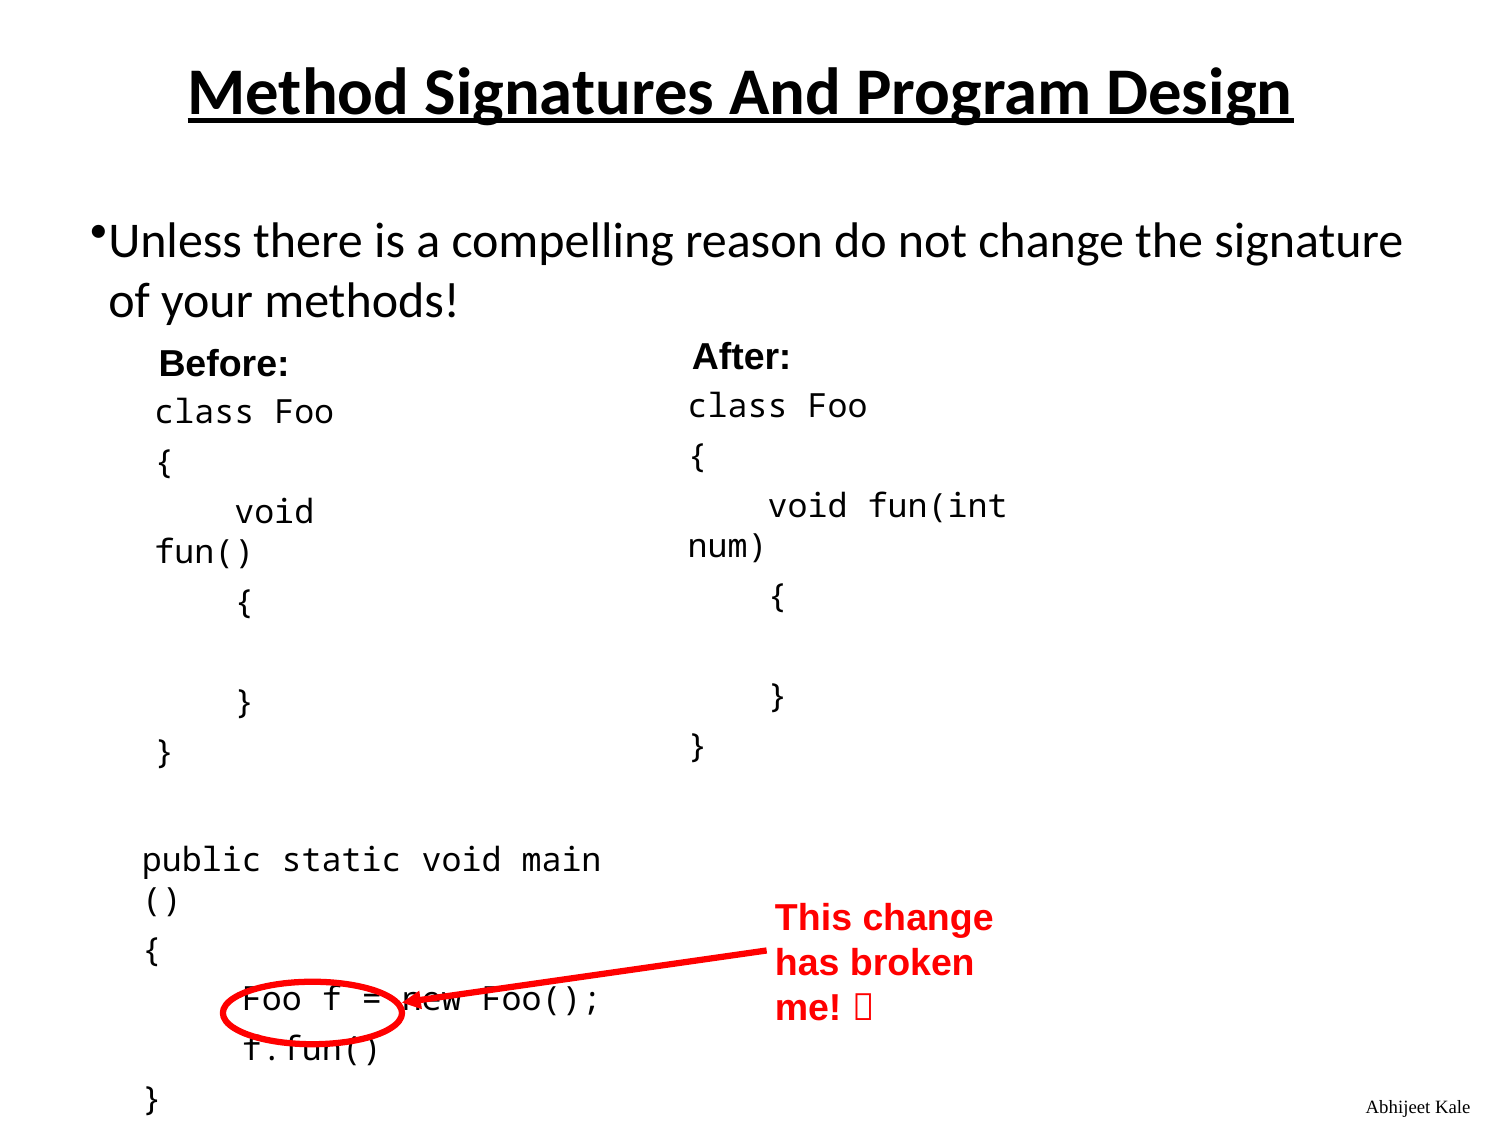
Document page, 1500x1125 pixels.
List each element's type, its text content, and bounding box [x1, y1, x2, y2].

title Method Signatures And Program Design [70, 49, 1411, 136]
list Unless there is a compelling reason do not change the signature of your methods! [75, 200, 1425, 1005]
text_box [222, 885, 1032, 1045]
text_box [672, 324, 1105, 745]
text_box public static void main () { Foo f = new Foo(); f.fun() } [127, 830, 636, 1125]
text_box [139, 330, 430, 752]
